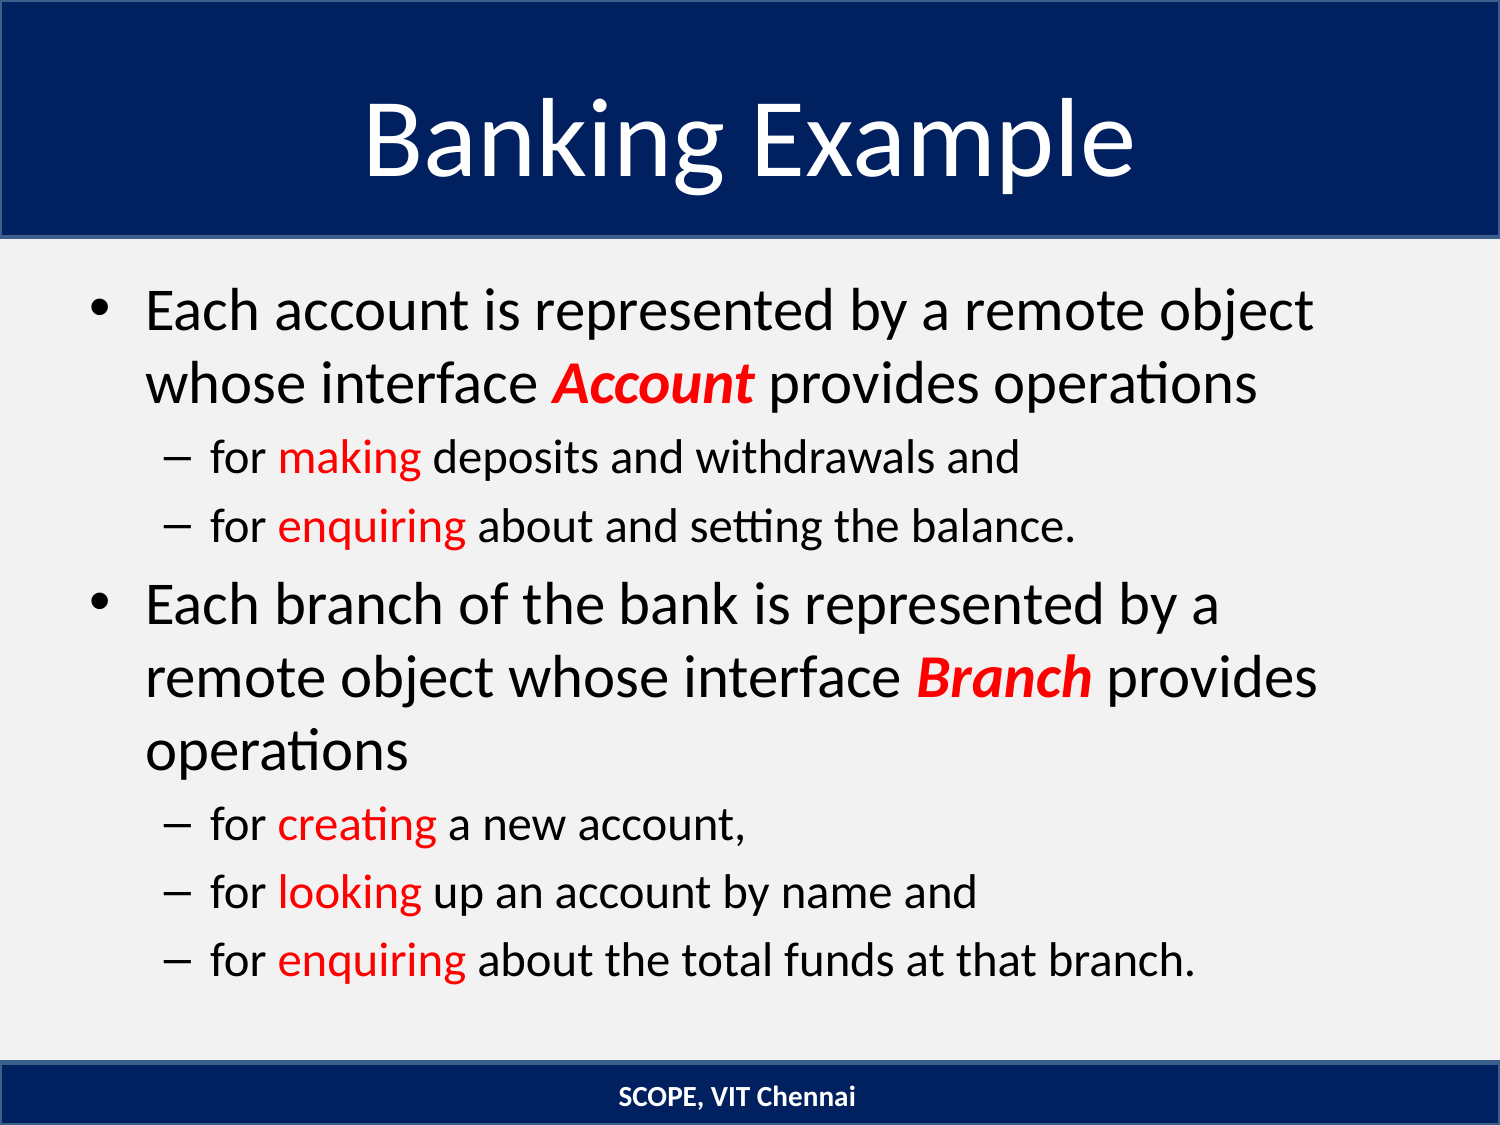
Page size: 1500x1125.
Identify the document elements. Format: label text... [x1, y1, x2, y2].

list Each account is represented by a remote object whose interface Account provides operations for making deposits and withdrawals and for enquiring about and setting the balance. Each branch of the bank is represented by a remote object whose interface Branch provides operations for creating a new account, for looking up an account by name and for enquiring about the total funds at that branch. [75, 262, 1425, 1005]
footer SCOPE, VIT Chennai [412, 1065, 1063, 1125]
title Banking Example [50, 37, 1450, 225]
